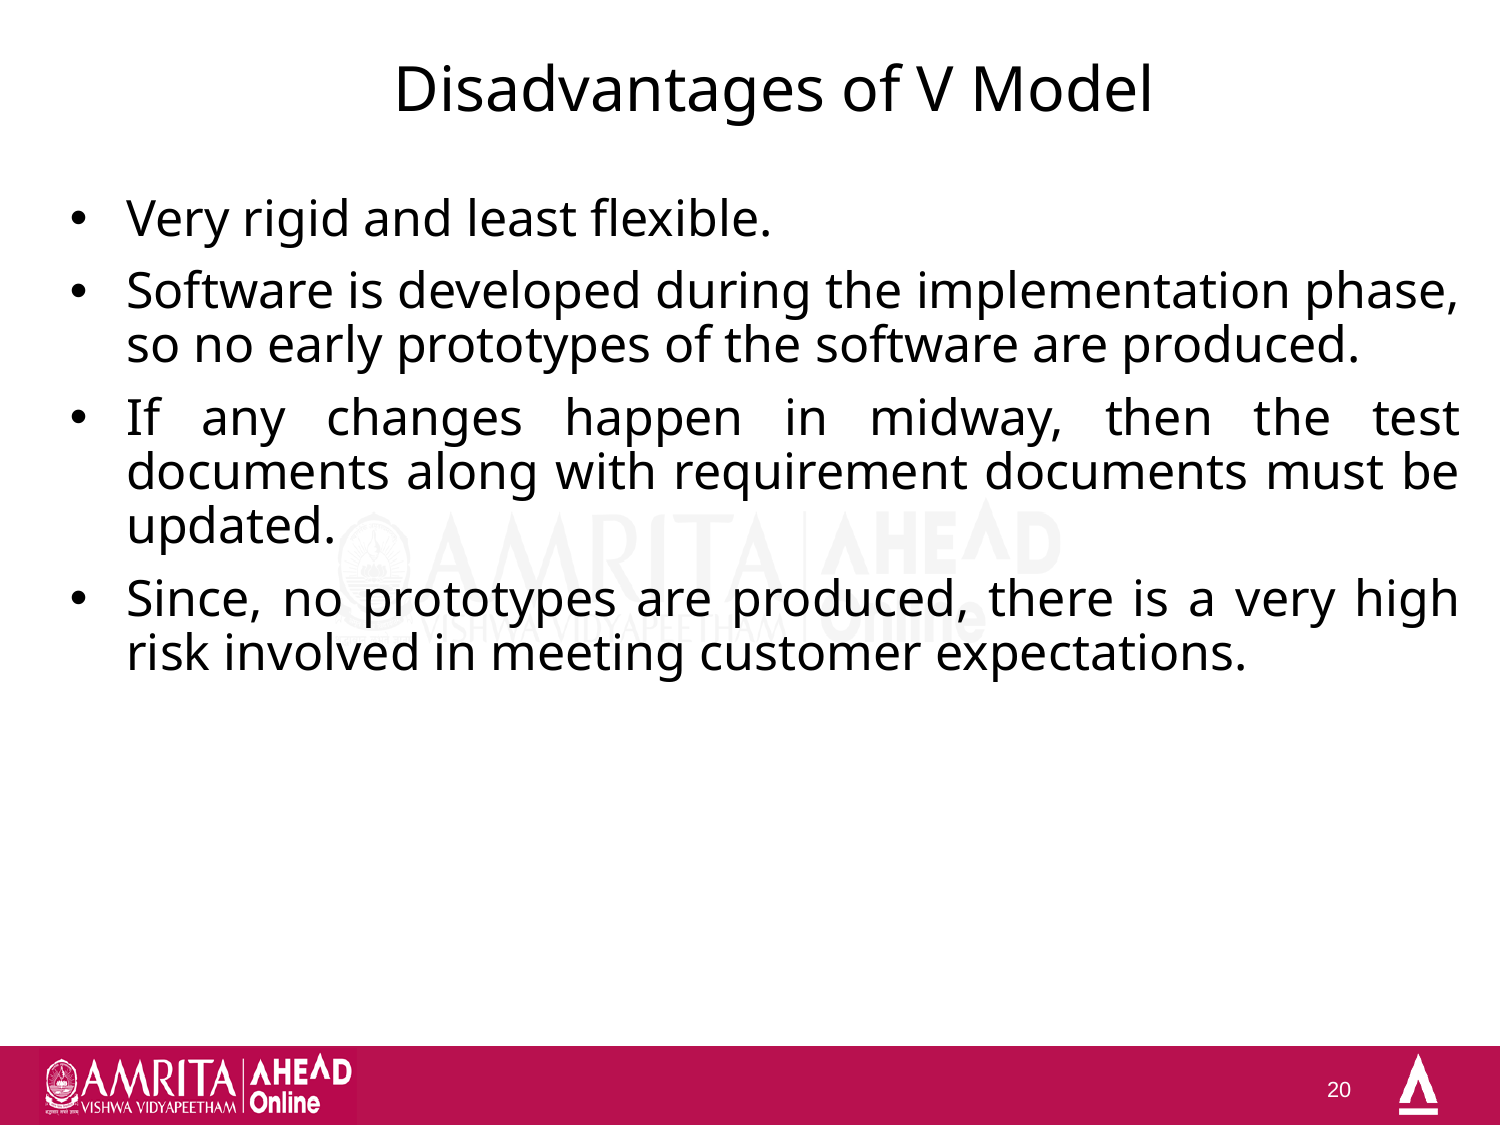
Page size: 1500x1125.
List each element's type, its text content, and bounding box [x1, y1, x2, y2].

picture [0, 0, 1500, 1125]
subtitle Very rigid and least flexible. Software is developed during the implementation phase, so no early prototypes of the software are produced. If any changes happen in midway, then the test documents along with requirement documents must be updated. Since, no prototypes are produced, there is a very high risk involved in meeting customer expectations. [33, 187, 1473, 847]
title Disadvantages of V Model [76, 50, 1473, 131]
